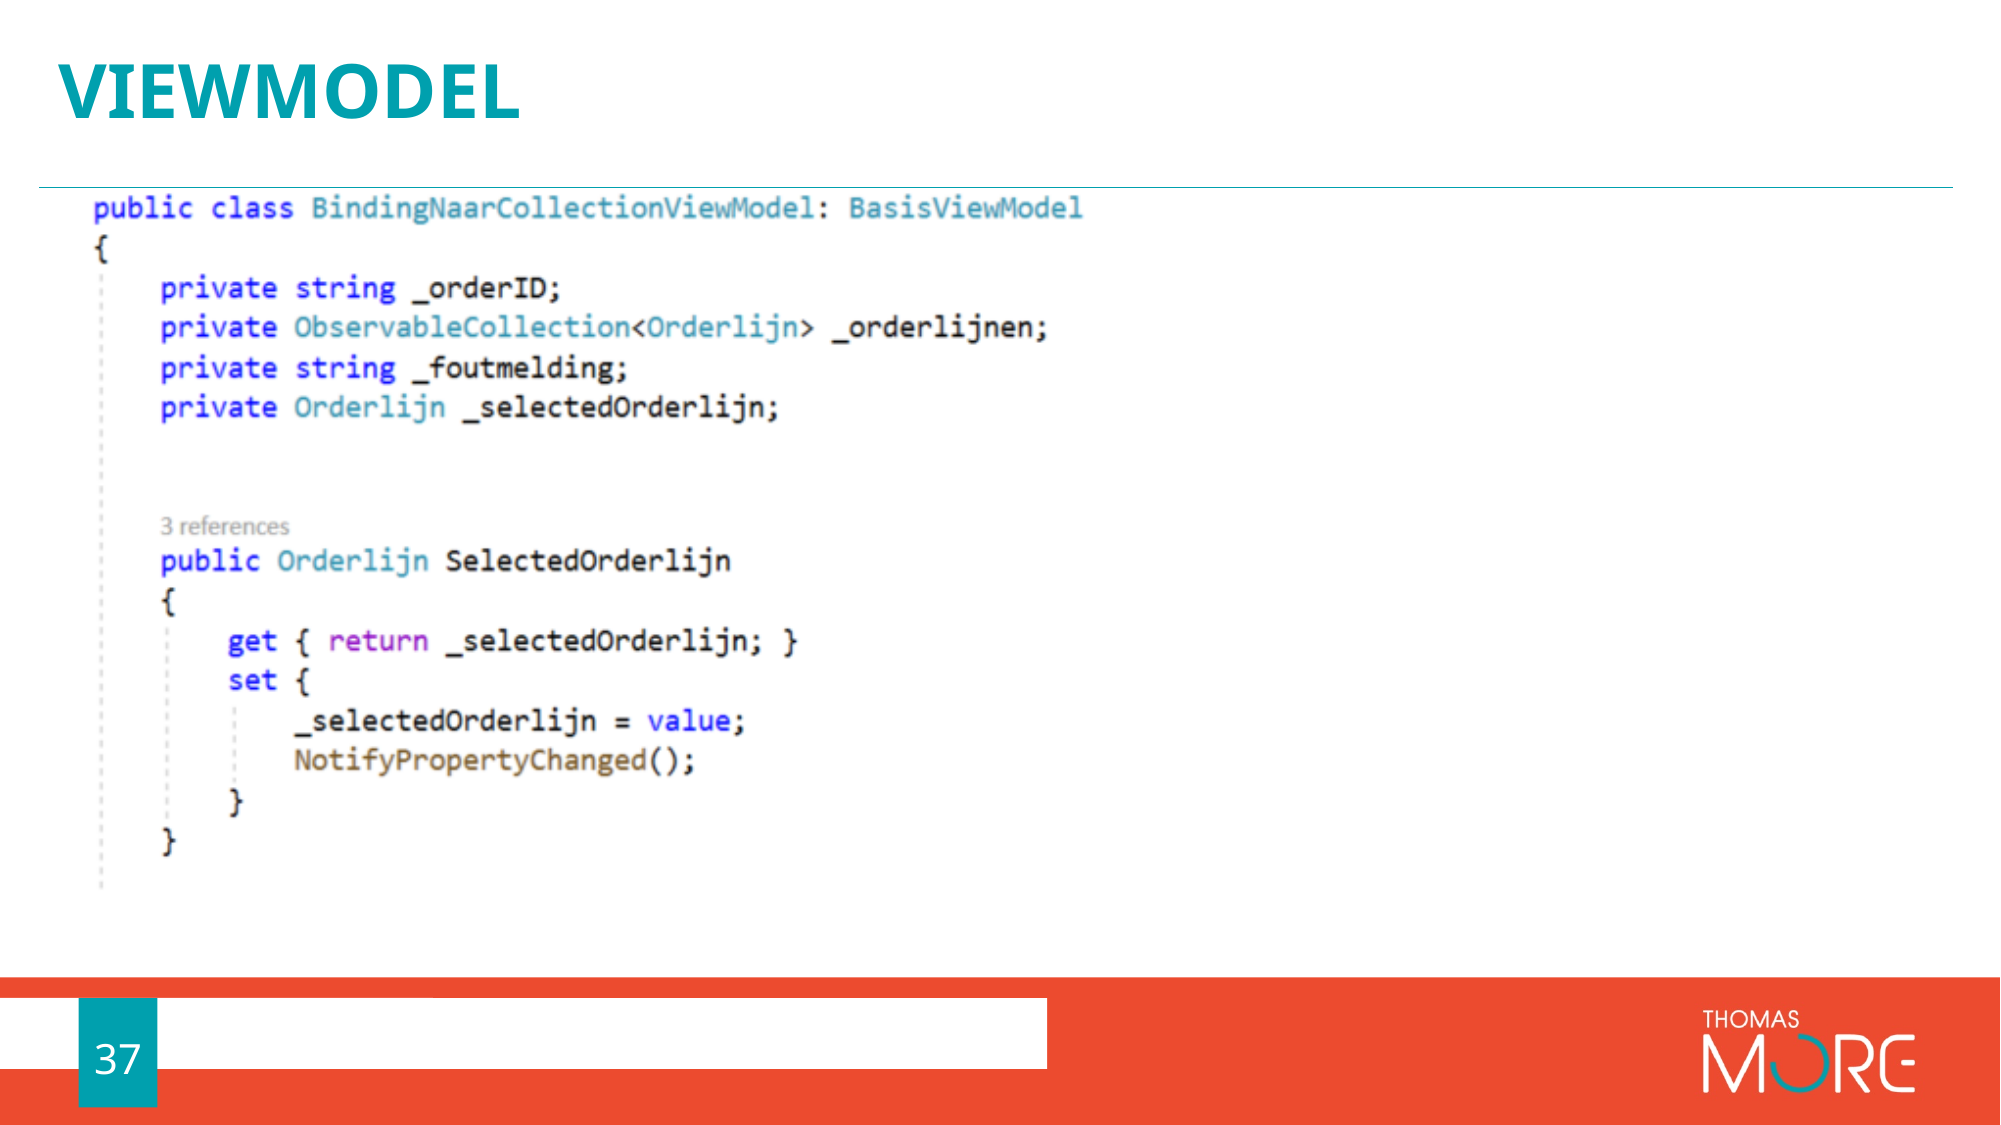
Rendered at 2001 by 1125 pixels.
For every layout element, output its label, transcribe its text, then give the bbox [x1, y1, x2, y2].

footer [165, 998, 1048, 1069]
slide_number 37 [78, 998, 158, 1108]
picture [1673, 980, 1944, 1122]
title viewmodel [0, 0, 2000, 188]
picture [78, 188, 1112, 894]
